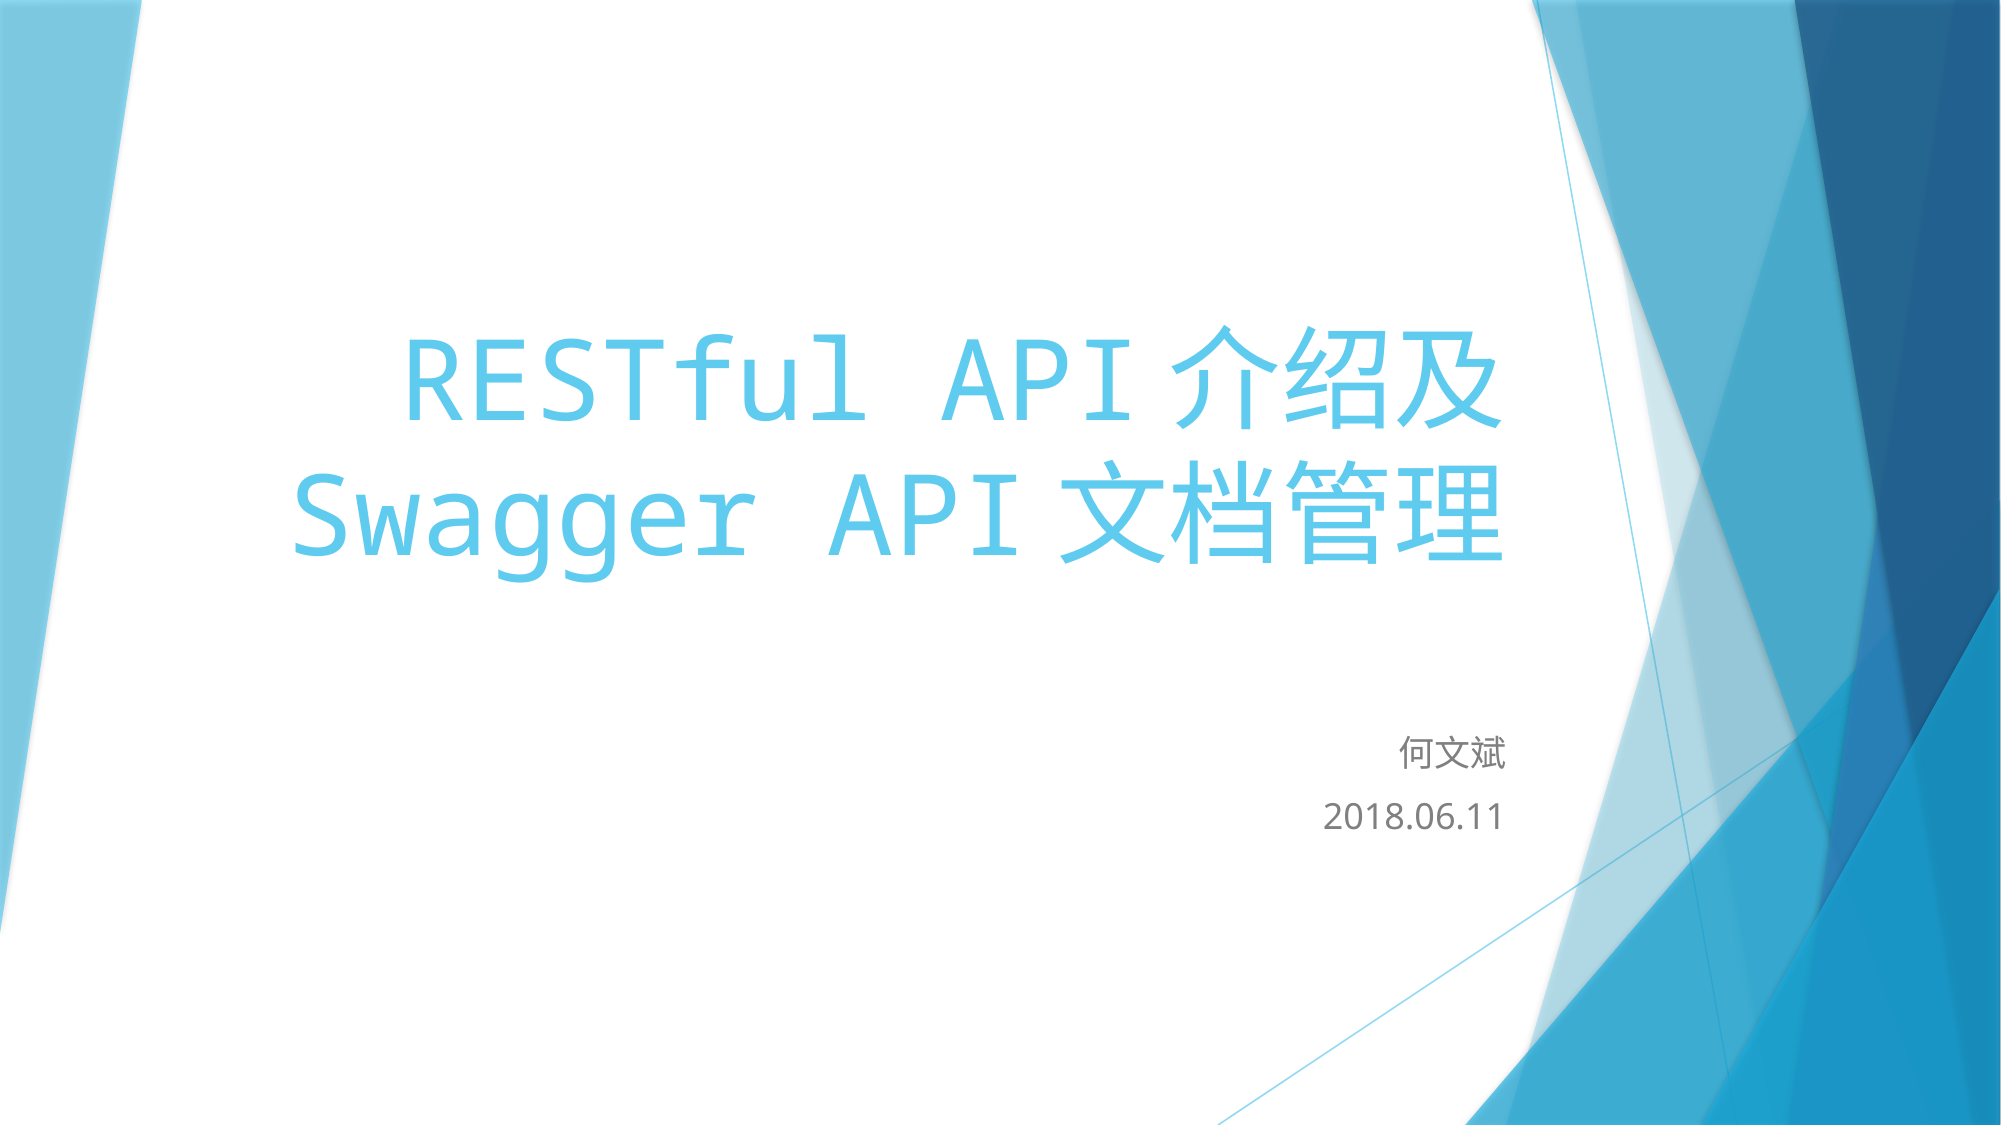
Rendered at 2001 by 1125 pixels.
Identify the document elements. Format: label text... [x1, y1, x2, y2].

title RESTful API介绍及 Swagger API文档管理 [247, 194, 1522, 586]
subtitle 何文斌 2018.06.11 [247, 722, 1522, 845]
